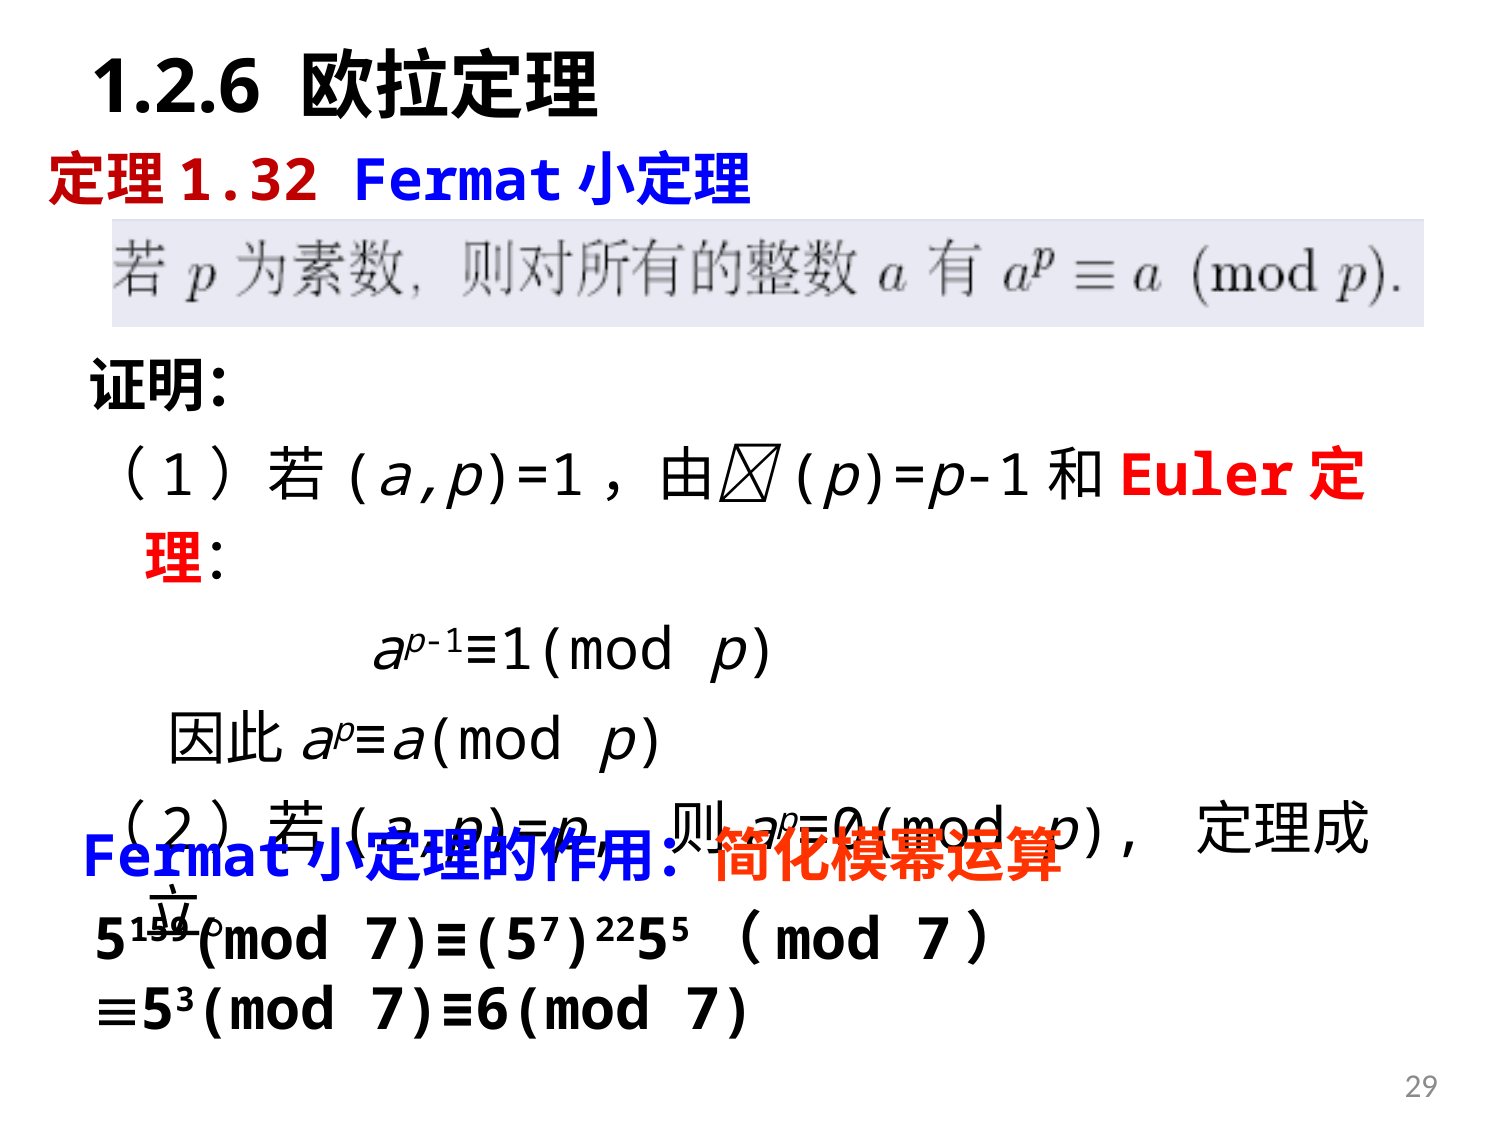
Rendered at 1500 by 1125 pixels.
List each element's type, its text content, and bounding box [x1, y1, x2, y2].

text_box 5159(mod 7)≡(57)2255（mod 7） 53(mod 7)≡6(mod 7) [79, 893, 1039, 1049]
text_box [76, 120, 1424, 327]
slide_number 29 [1103, 1066, 1454, 1102]
title 1.2.6 欧拉定理 [74, 6, 1290, 121]
text_box Fermat小定理的作用：简化模幂运算 [67, 810, 1079, 896]
text_box 证明： （1）若(a,p)=1，由(p)=p-1和Euler定理： ap-1≡1(mod p) 因此ap≡a(mod p) （2）若(a,p)=p, 则ap≡0(mod p), 定理成立。 [73, 326, 1459, 811]
